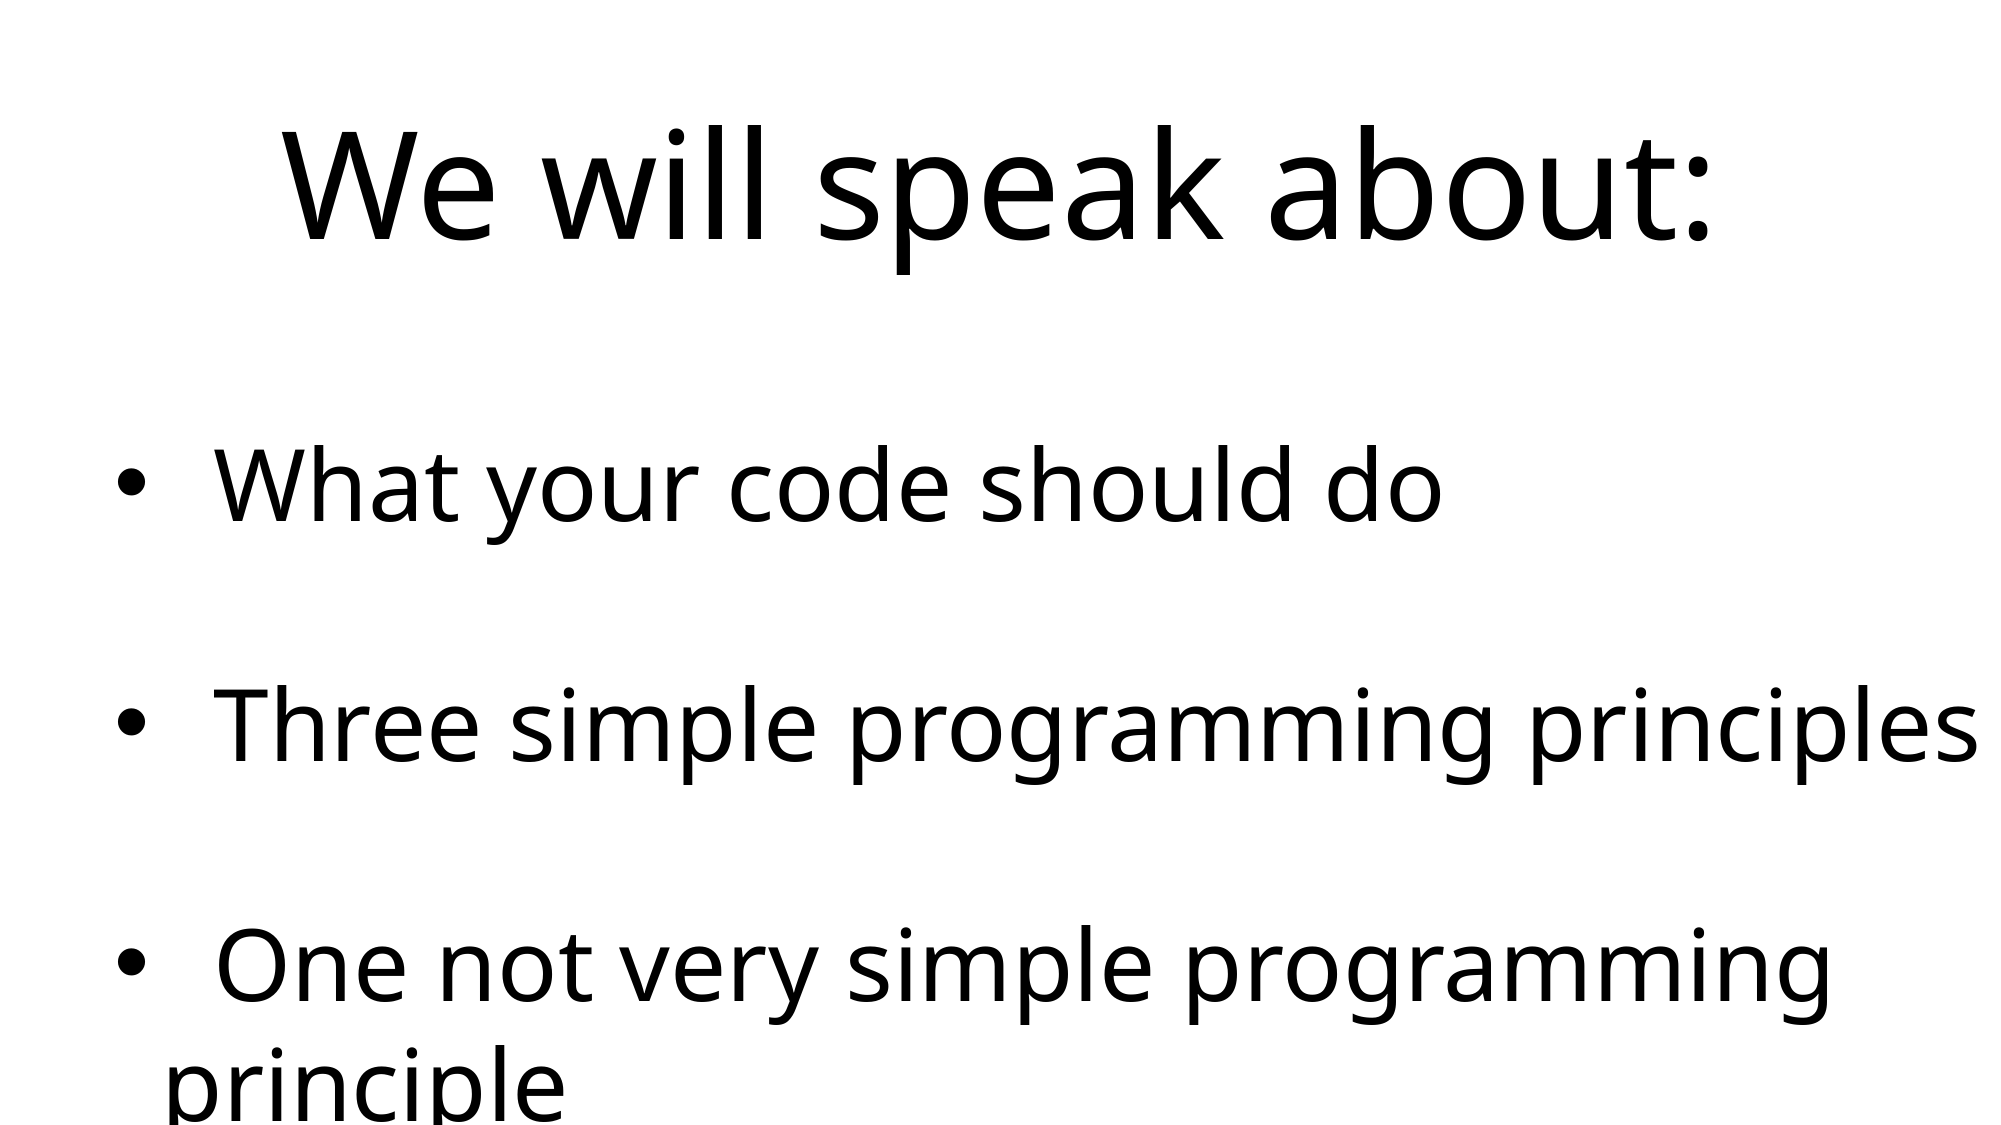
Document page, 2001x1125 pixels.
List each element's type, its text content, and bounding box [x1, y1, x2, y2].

text_box What your code should do Three simple programming principles One not very simple programming principle [99, 413, 2000, 1125]
text_box We will speak about: [0, 82, 2000, 277]
